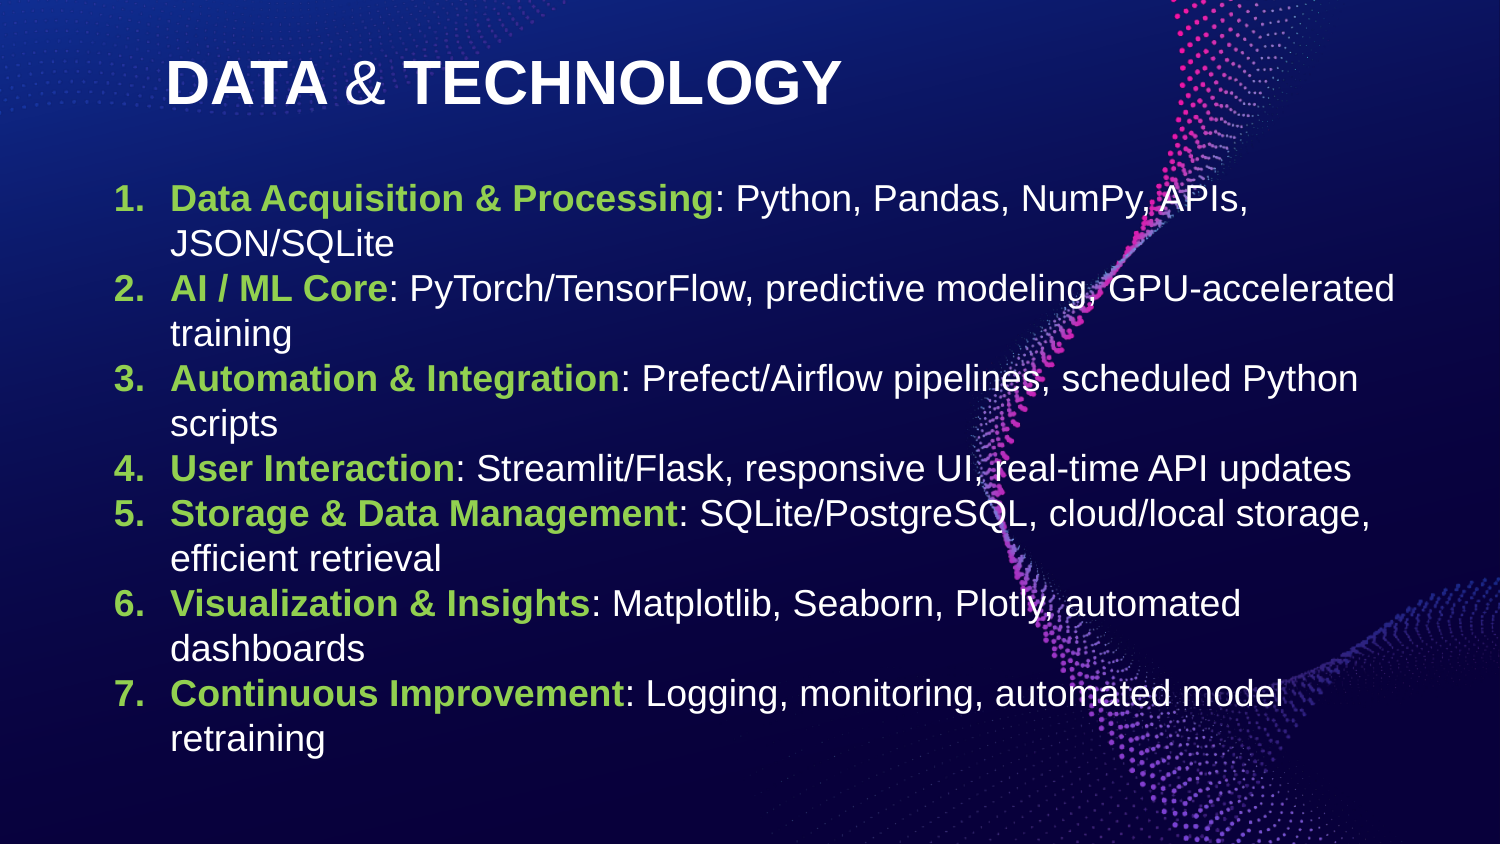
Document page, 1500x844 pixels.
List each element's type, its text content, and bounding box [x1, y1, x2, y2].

title DATA & TECHNOLOGY [150, 26, 862, 146]
list Data Acquisition & Processing: Python, Pandas, NumPy, APIs, JSON/SQLite AI / ML Core: PyTorch/TensorFlow, predictive modeling, GPU-accelerated training Automation & Integration: Prefect/Airflow pipelines, scheduled Python scripts User Interaction: Streamlit/Flask, responsive UI, real-time API updates Storage & Data Management: SQLite/PostgreSQL, cloud/local storage, efficient retrieval Visualization & Insights: Matplotlib, Seaborn, Plotly, automated dashboards Continuous Improvement: Logging, monitoring, automated model retraining [98, 166, 1459, 767]
picture [0, 0, 1500, 844]
